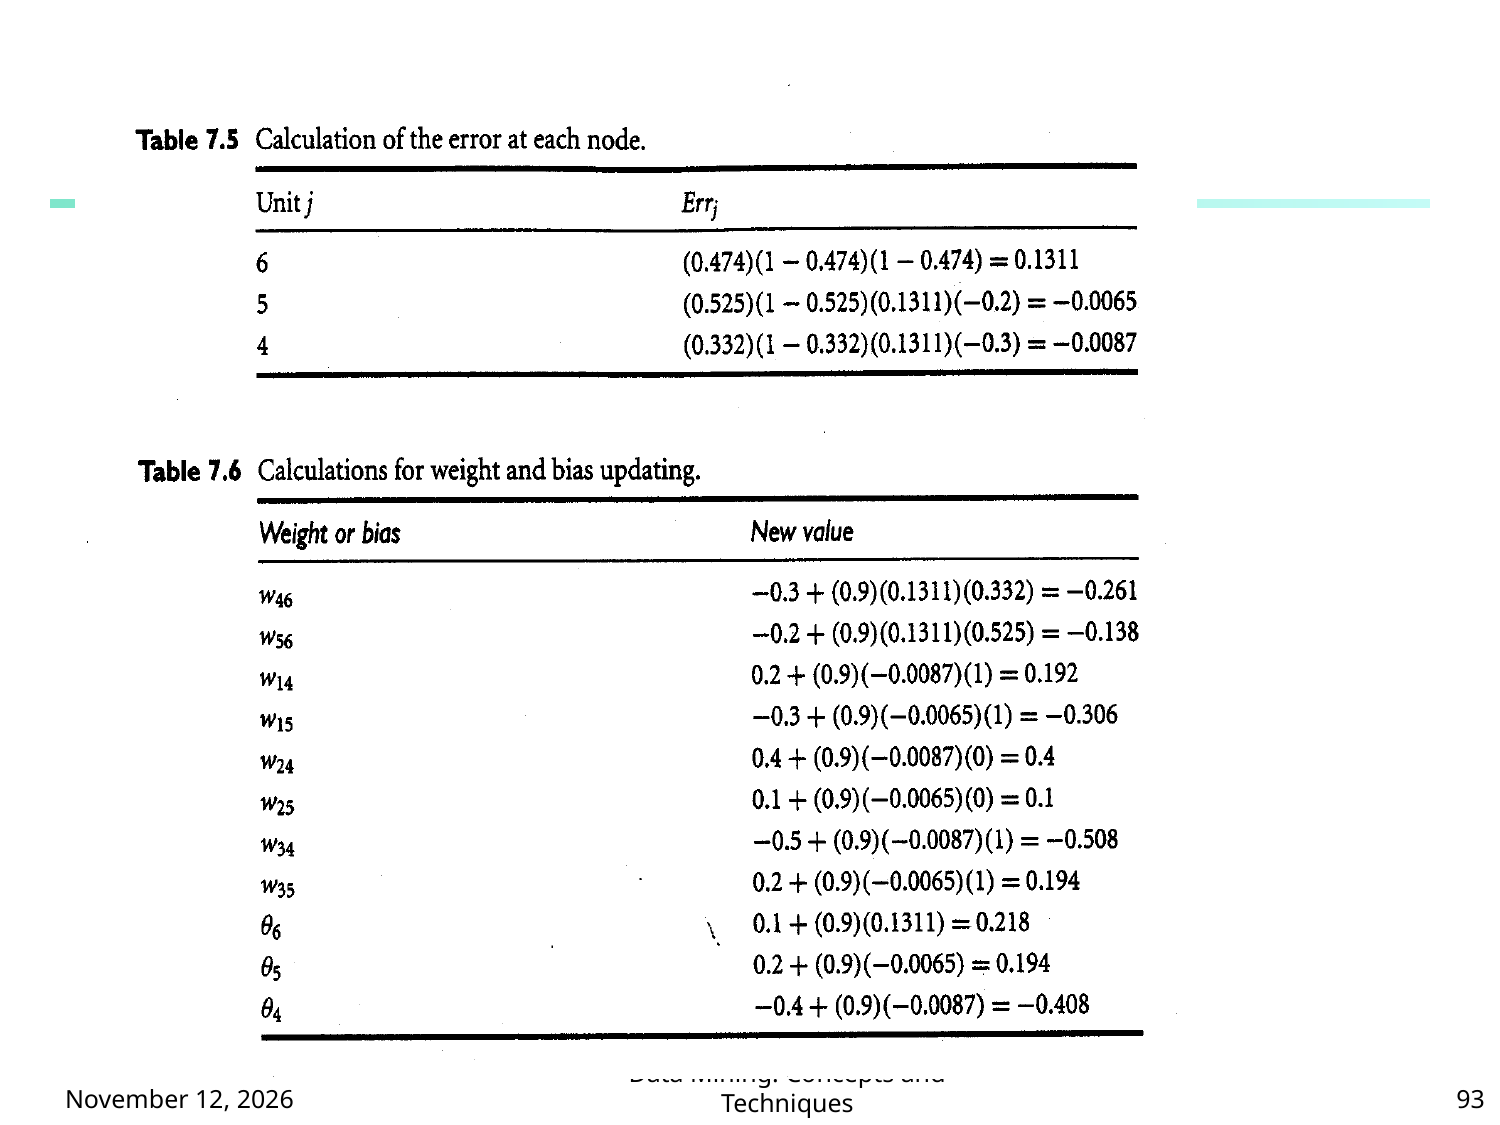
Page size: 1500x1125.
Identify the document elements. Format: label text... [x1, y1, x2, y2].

picture [74, 74, 1198, 1079]
slide_number 93 [1187, 1062, 1500, 1125]
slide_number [49, 1062, 363, 1125]
footer Data Mining: Concepts and Techniques [549, 1088, 1026, 1125]
